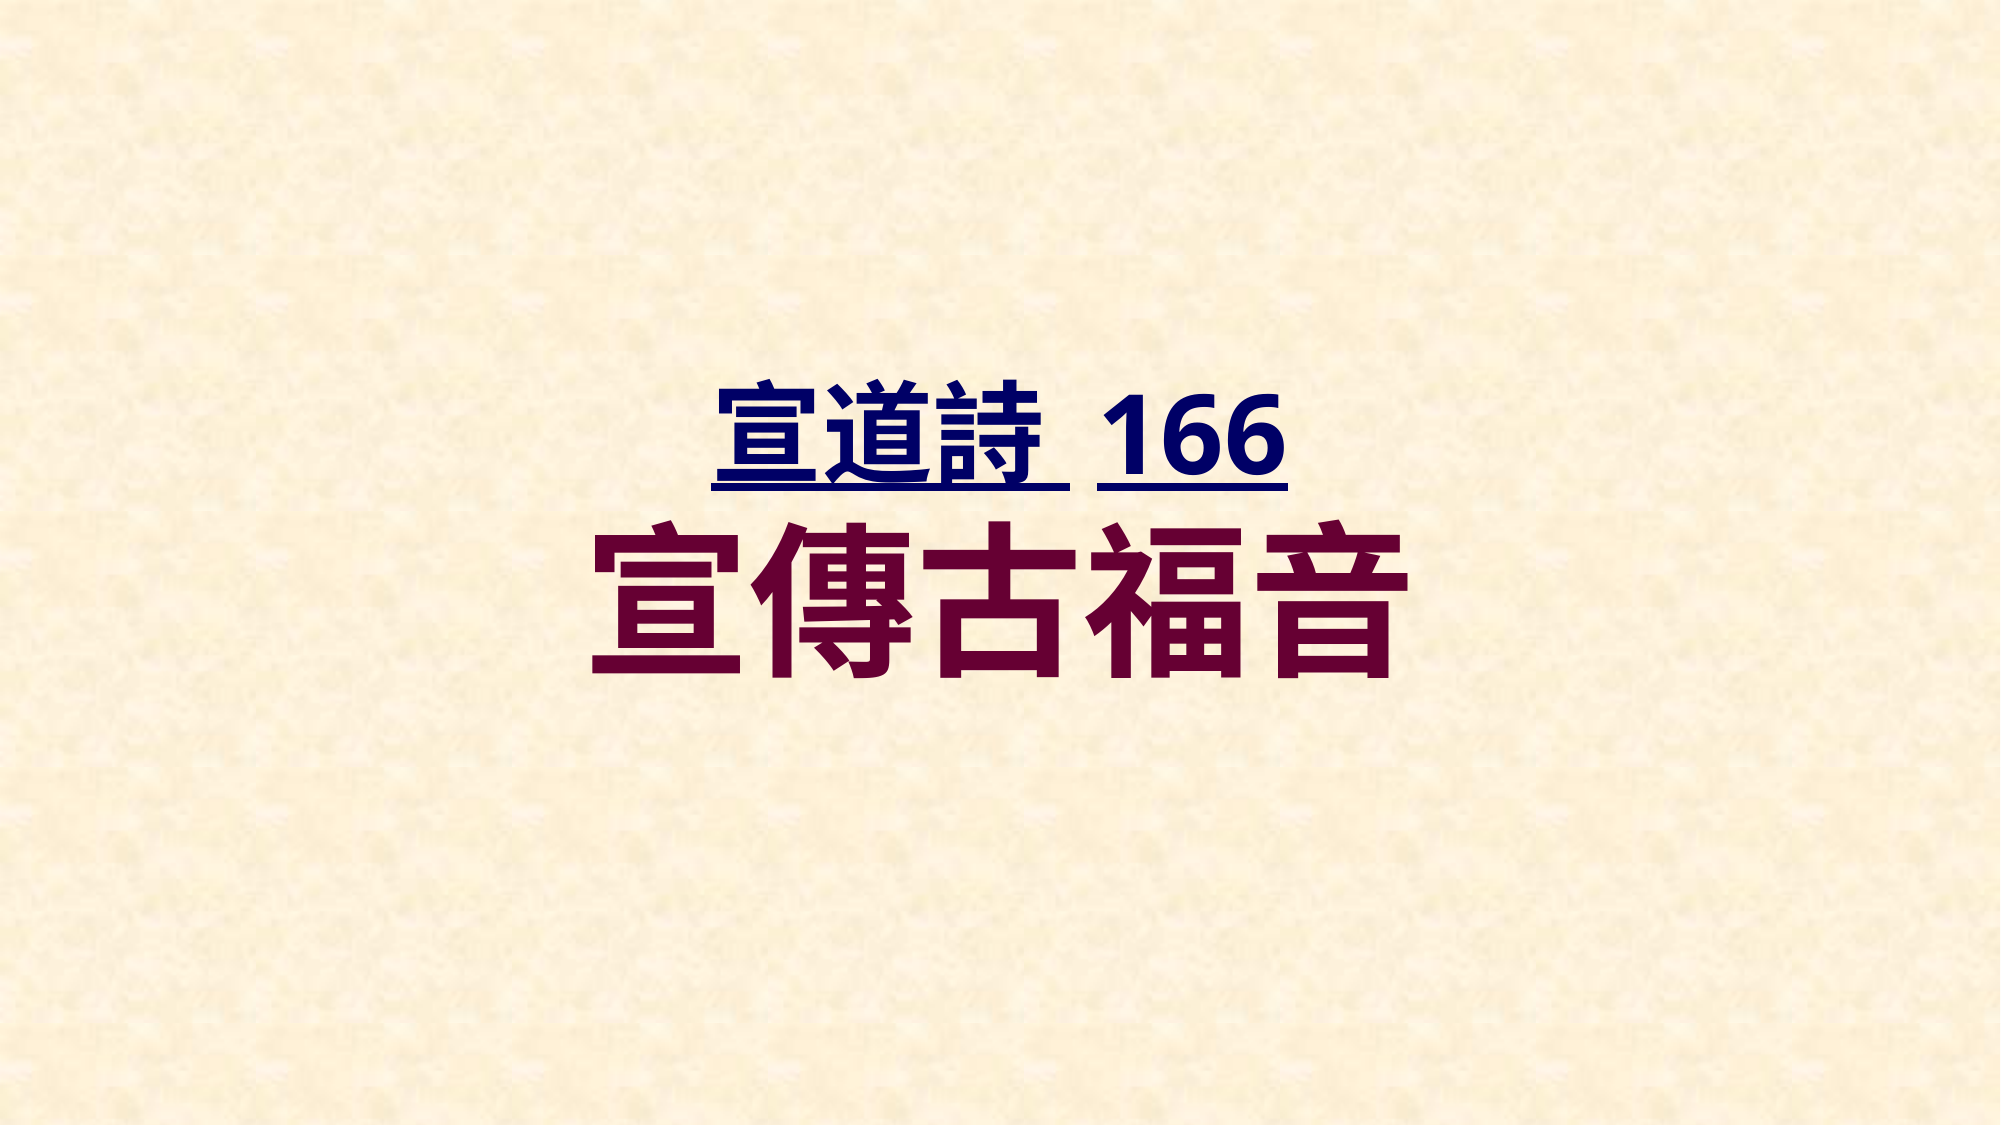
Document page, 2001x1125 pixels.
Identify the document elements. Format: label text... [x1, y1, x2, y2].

title 宣道詩 166 宣傳古福音 [0, 436, 2000, 624]
picture [0, 0, 2001, 1125]
